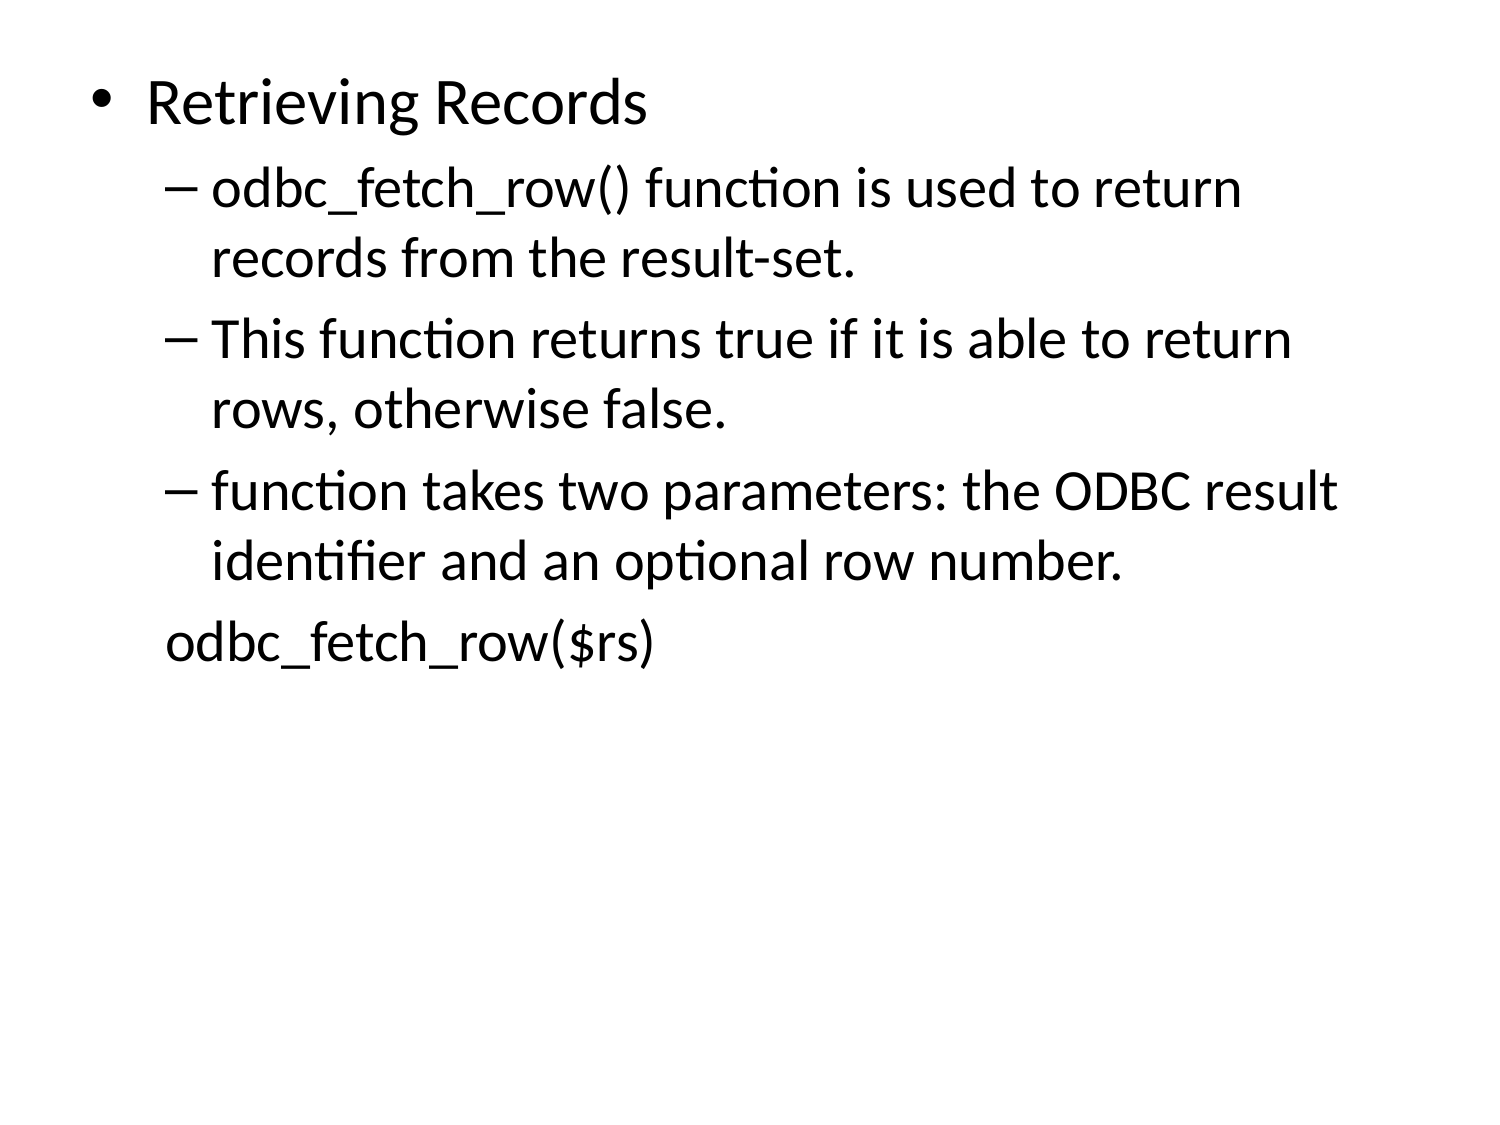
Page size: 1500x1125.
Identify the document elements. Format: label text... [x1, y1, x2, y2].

list Retrieving Records odbc_fetch_row() function is used to return records from the result-set. This function returns true if it is able to return rows, otherwise false. function takes two parameters: the ODBC result identifier and an optional row number. odbc_fetch_row($rs) [75, 50, 1425, 1075]
